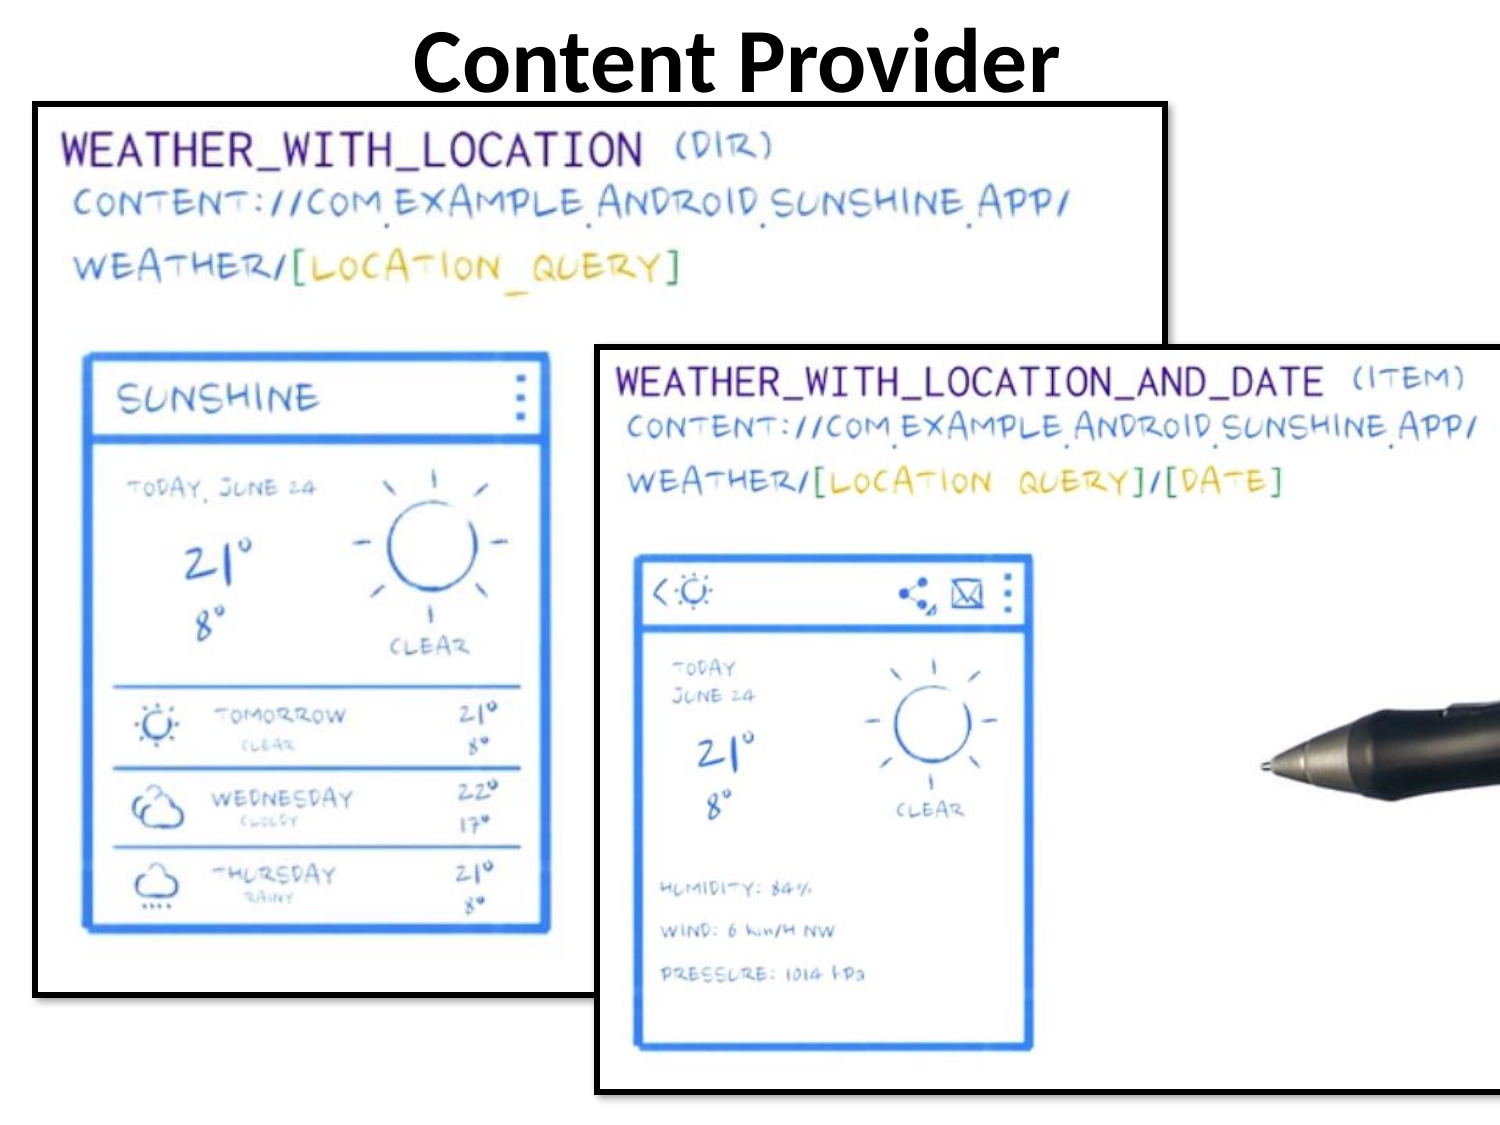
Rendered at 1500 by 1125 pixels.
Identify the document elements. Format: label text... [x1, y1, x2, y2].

title Content Provider [62, 0, 1413, 150]
picture [37, 107, 1500, 1089]
